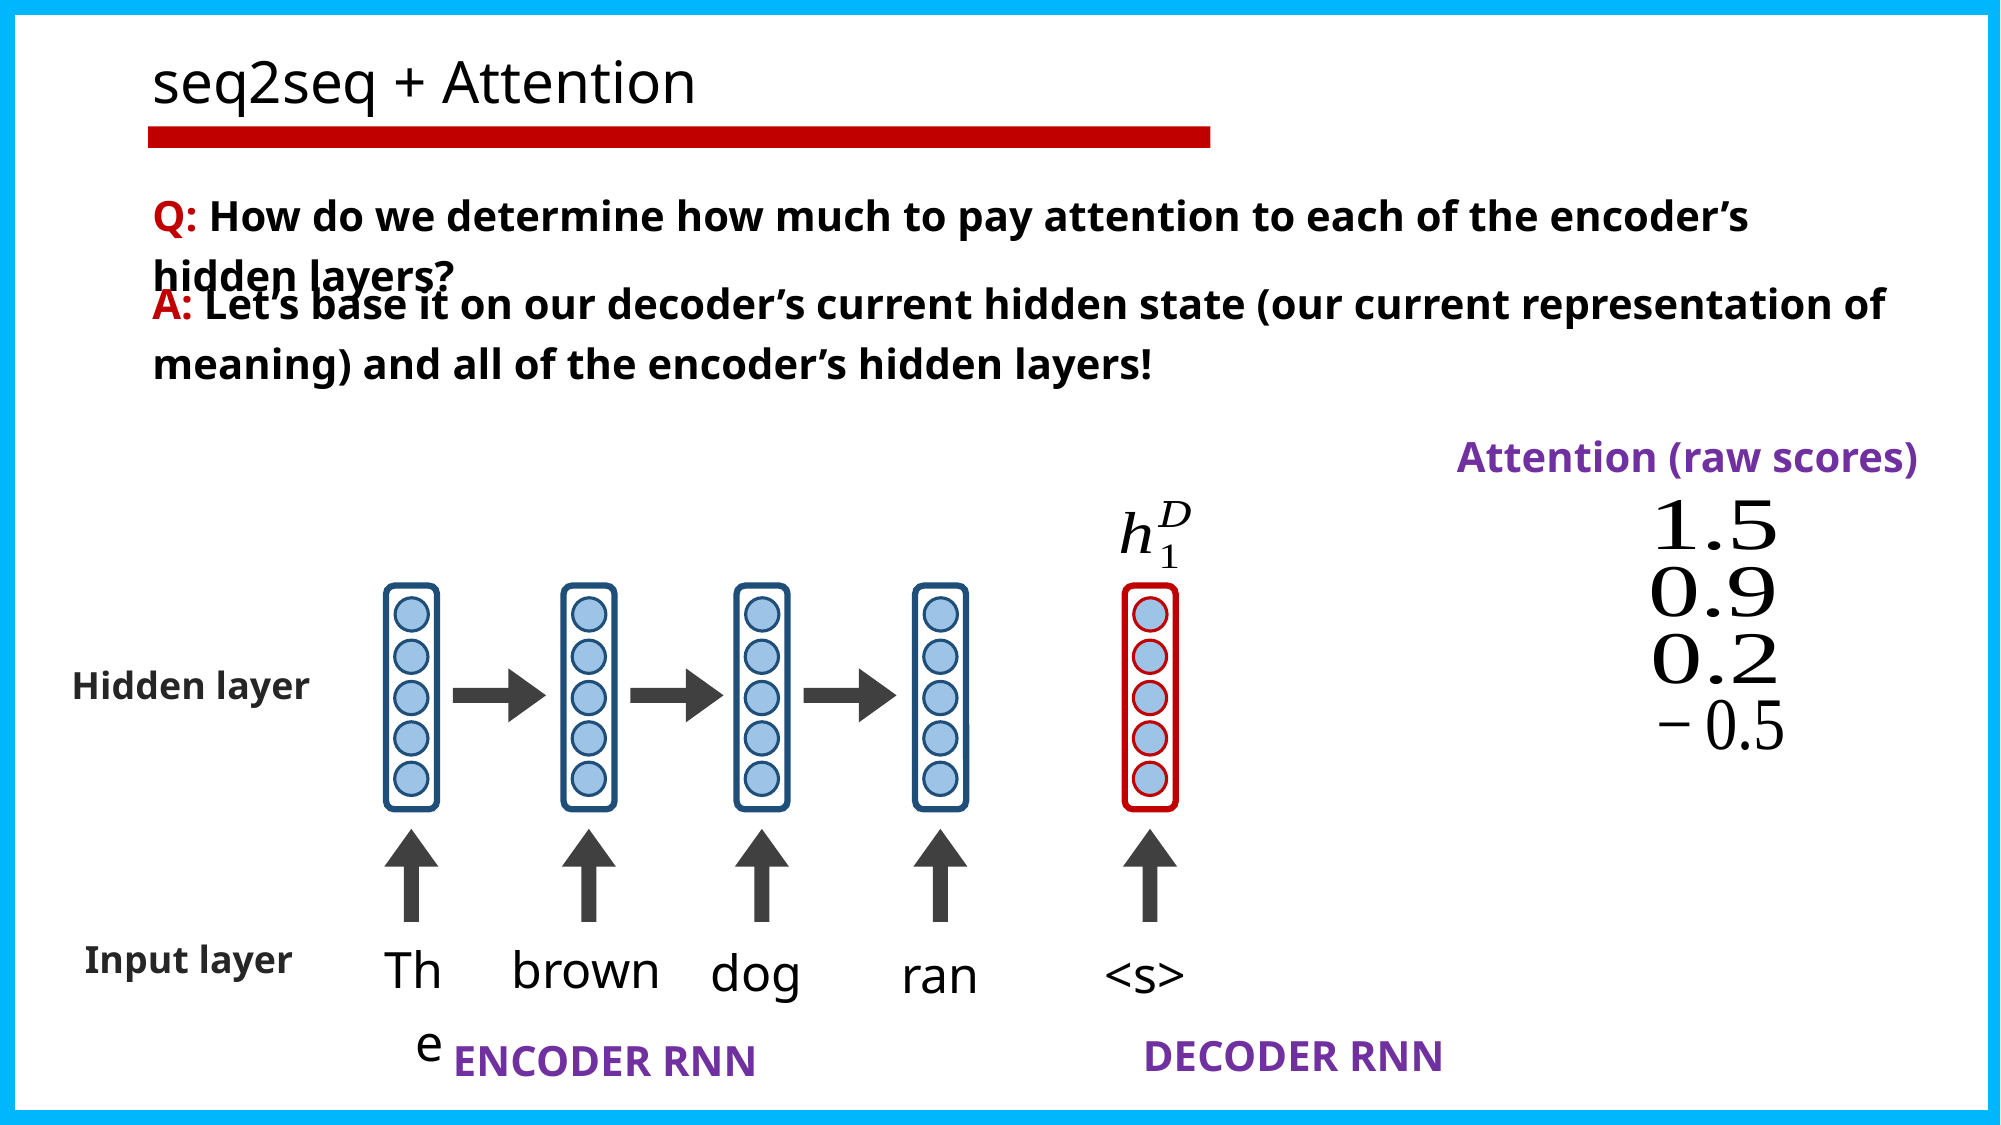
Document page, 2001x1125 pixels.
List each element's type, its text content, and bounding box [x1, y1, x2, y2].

text_box [382, 827, 441, 919]
text_box [559, 827, 618, 919]
text_box brown [484, 919, 688, 1003]
text_box The [343, 919, 459, 1003]
text_box Input layer [57, 919, 309, 997]
text_box Hidden layer [40, 645, 326, 724]
text_box ran [838, 923, 1043, 1007]
text_box [857, 666, 865, 671]
text_box <s> [1086, 924, 1205, 1007]
text_box Q: How do we determine how much to pay attention to each of the encoder’s hidden layers? [137, 172, 1908, 250]
text_box [911, 827, 970, 923]
text_box [732, 827, 791, 921]
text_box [650, 671, 828, 723]
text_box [1038, 671, 1263, 723]
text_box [477, 671, 650, 723]
text_box Attention (raw scores) [1429, 412, 1946, 491]
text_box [828, 671, 1038, 723]
text_box A: Let’s base it on our decoder’s current hidden state (our current representation of meaning) and all of the encoder’s hidden layers! [137, 260, 1908, 400]
text_box [1121, 827, 1180, 923]
text_box [684, 666, 692, 671]
text_box ENCODER RNN [394, 1017, 816, 1095]
text_box DECODER RNN [1083, 1012, 1505, 1090]
title seq2seq + Attention [137, 45, 1605, 158]
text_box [299, 671, 477, 723]
text_box dog [654, 921, 858, 1005]
